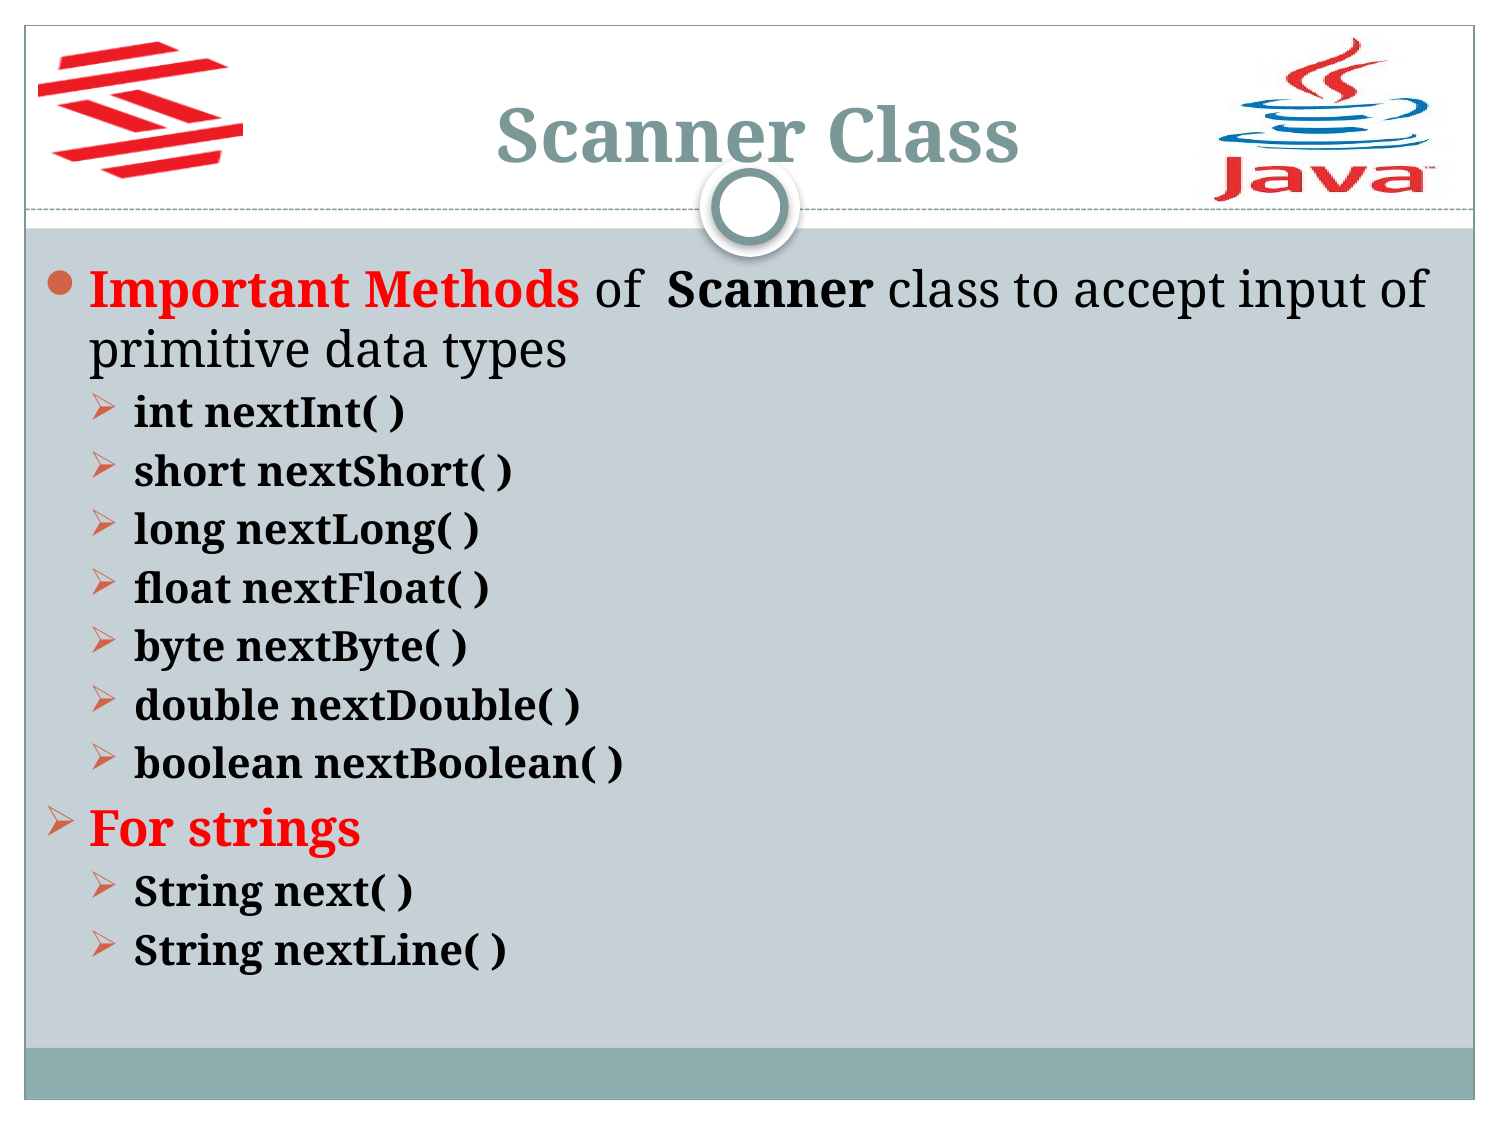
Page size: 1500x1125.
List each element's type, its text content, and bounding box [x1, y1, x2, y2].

title Scanner Class [249, 54, 1156, 185]
picture [37, 40, 243, 185]
list Important Methods of Scanner class to accept input of primitive data types int nextInt( ) short nextShort( ) long nextLong( ) float nextFloat( ) byte nextByte( ) double nextDouble( ) boolean nextBoolean( ) For strings String next( ) String nextLine( ) [29, 250, 1471, 1094]
picture [1163, 30, 1471, 209]
